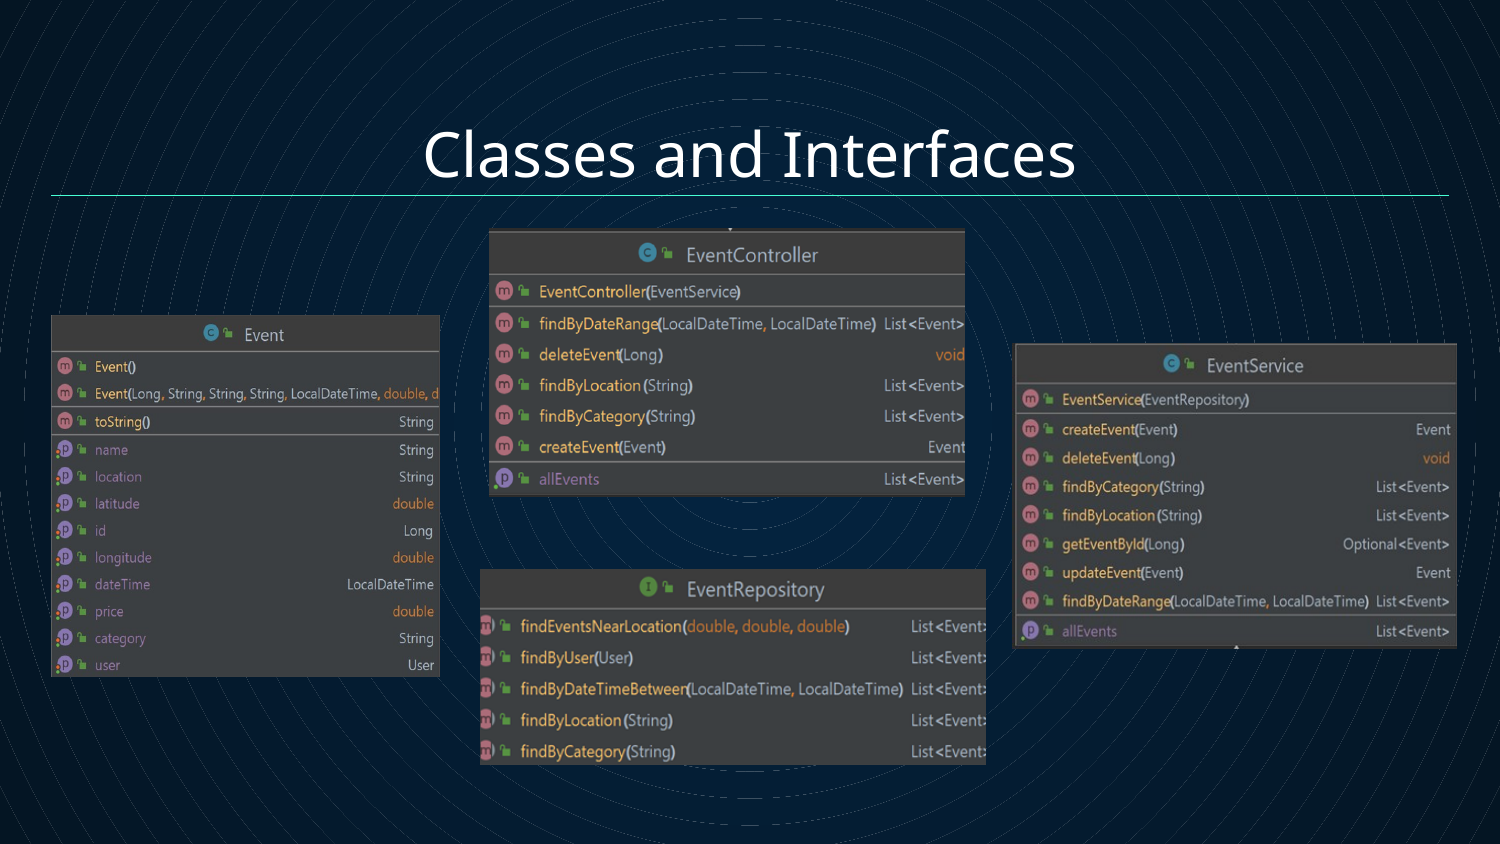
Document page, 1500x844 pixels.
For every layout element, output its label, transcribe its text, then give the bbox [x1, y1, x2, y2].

picture [480, 569, 986, 765]
title Classes and Interfaces [51, 105, 1449, 195]
picture [50, 315, 440, 678]
title Classes and Interfaces [51, 202, 1449, 206]
picture [489, 228, 966, 497]
picture [1012, 343, 1457, 649]
